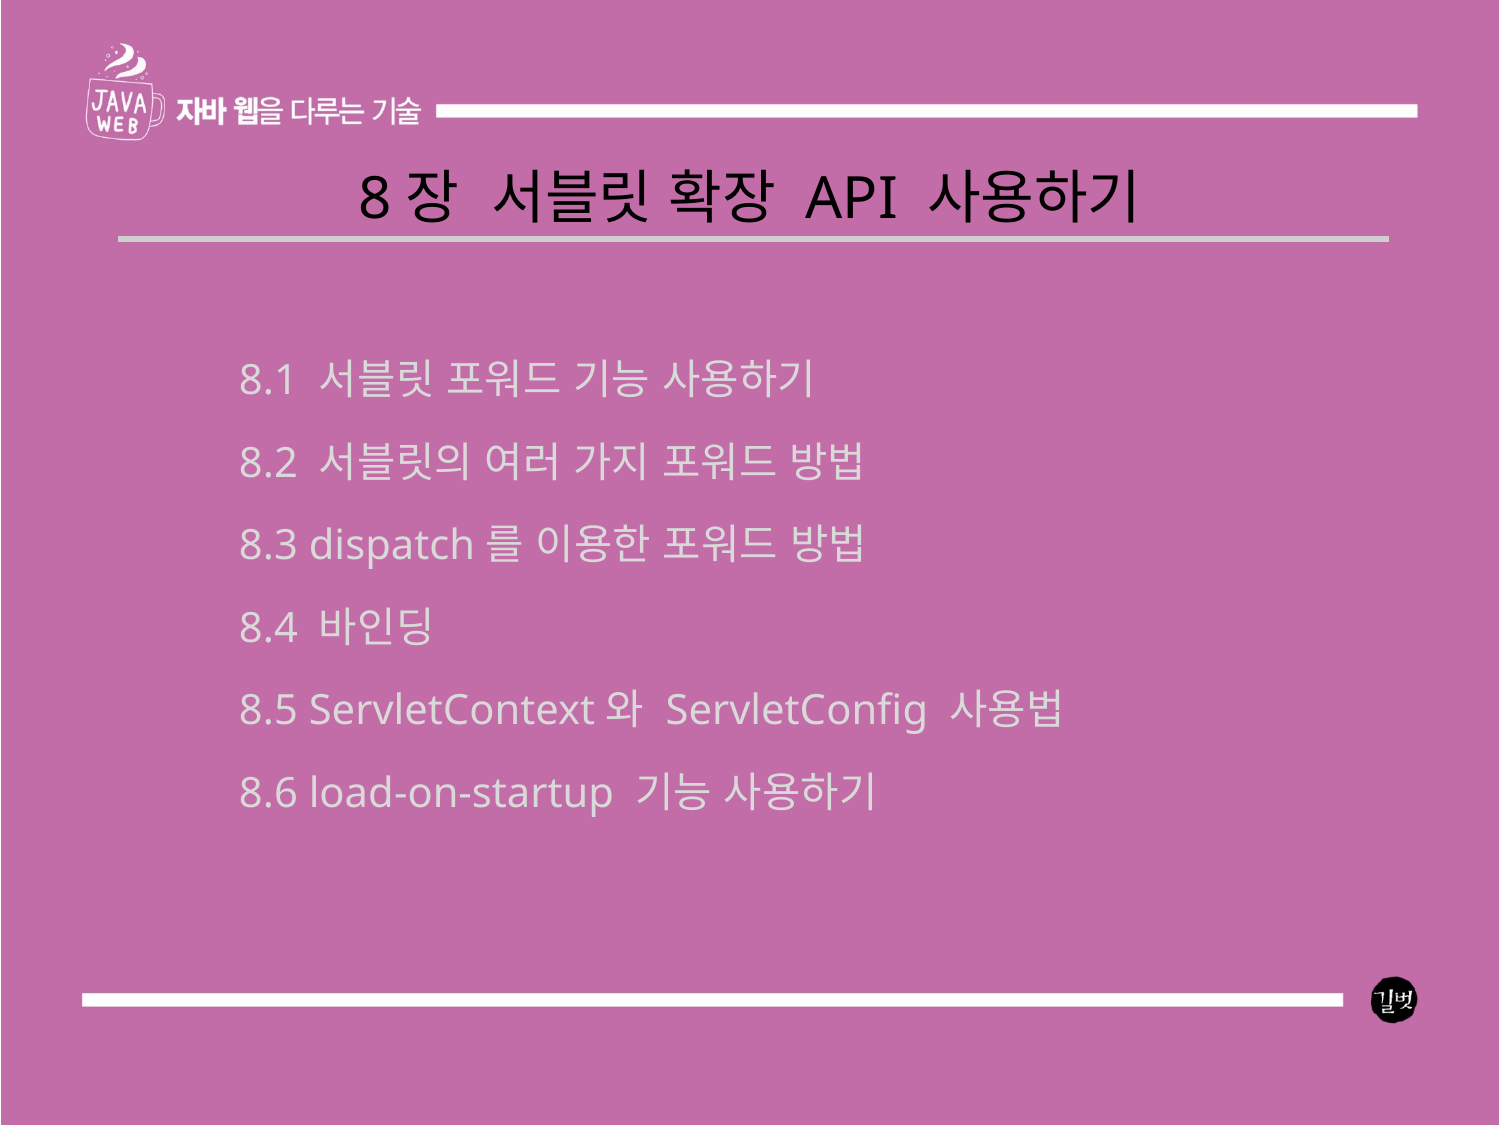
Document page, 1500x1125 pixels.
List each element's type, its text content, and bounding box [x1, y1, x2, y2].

picture [1, 0, 1499, 106]
text_box 8장 서블릿 확장 API 사용하기 [0, 106, 1500, 238]
picture [1, 238, 1499, 1125]
text_box 8.1 서블릿 포워드 기능 사용하기 8.2 서블릿의 여러 가지 포워드 방법 8.3 dispatch를 이용한 포워드 방법 8.4 바인딩 8.5 ServletContext와 ServletConfig 사용법 8.6 load-on-startup 기능 사용하기 [224, 313, 1275, 823]
